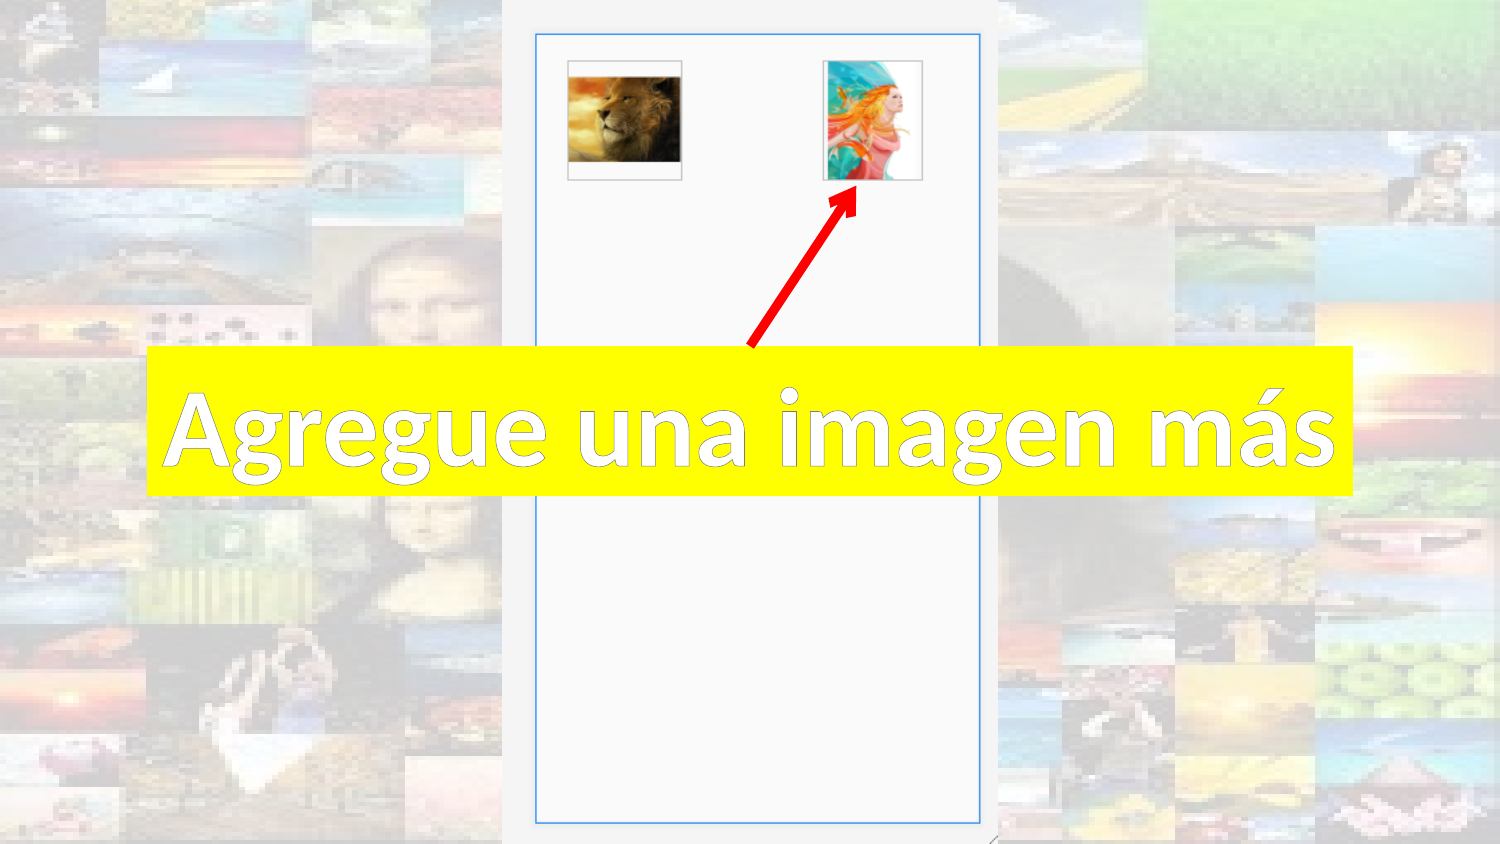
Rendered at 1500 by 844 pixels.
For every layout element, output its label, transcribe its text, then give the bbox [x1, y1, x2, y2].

picture [502, 0, 998, 844]
text_box Agregue una imagen más [147, 346, 497, 497]
text_box Agregue una imagen más [1002, 346, 1353, 497]
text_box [749, 185, 857, 347]
